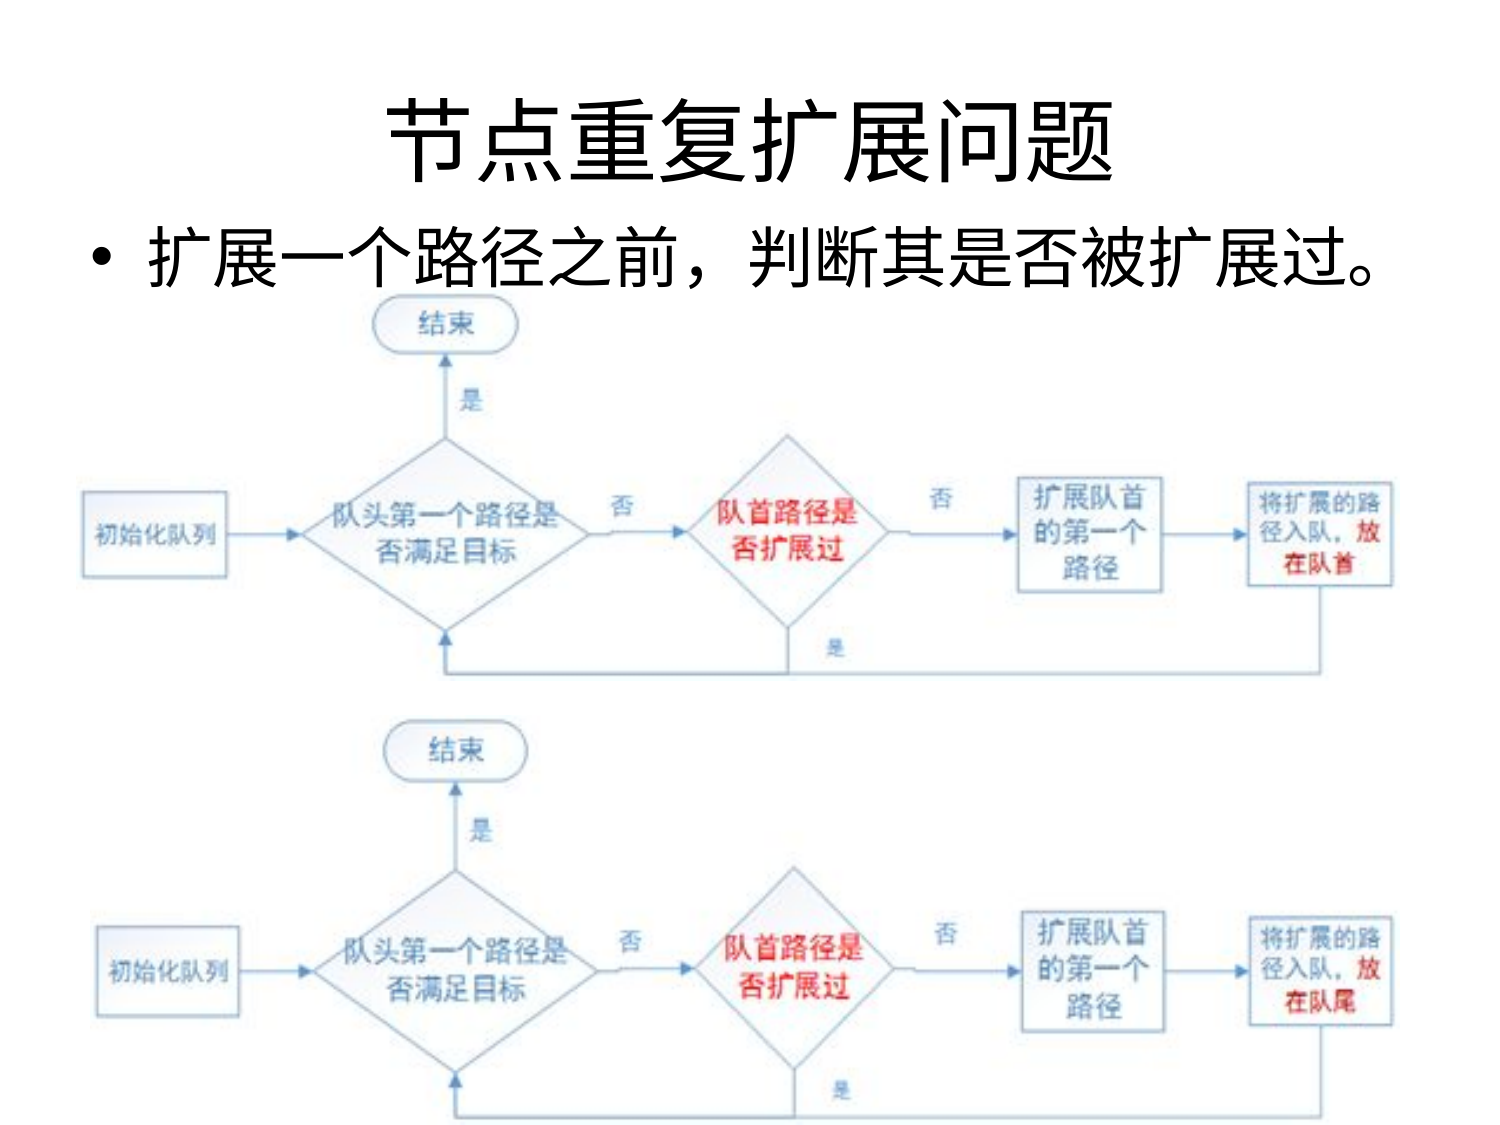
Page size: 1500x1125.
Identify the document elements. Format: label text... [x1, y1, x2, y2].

title 节点重复扩展问题 [75, 45, 1425, 208]
list 扩展一个路径之前，判断其是否被扩展过。 [75, 208, 1425, 951]
picture [90, 715, 1400, 1125]
picture [76, 290, 1400, 681]
